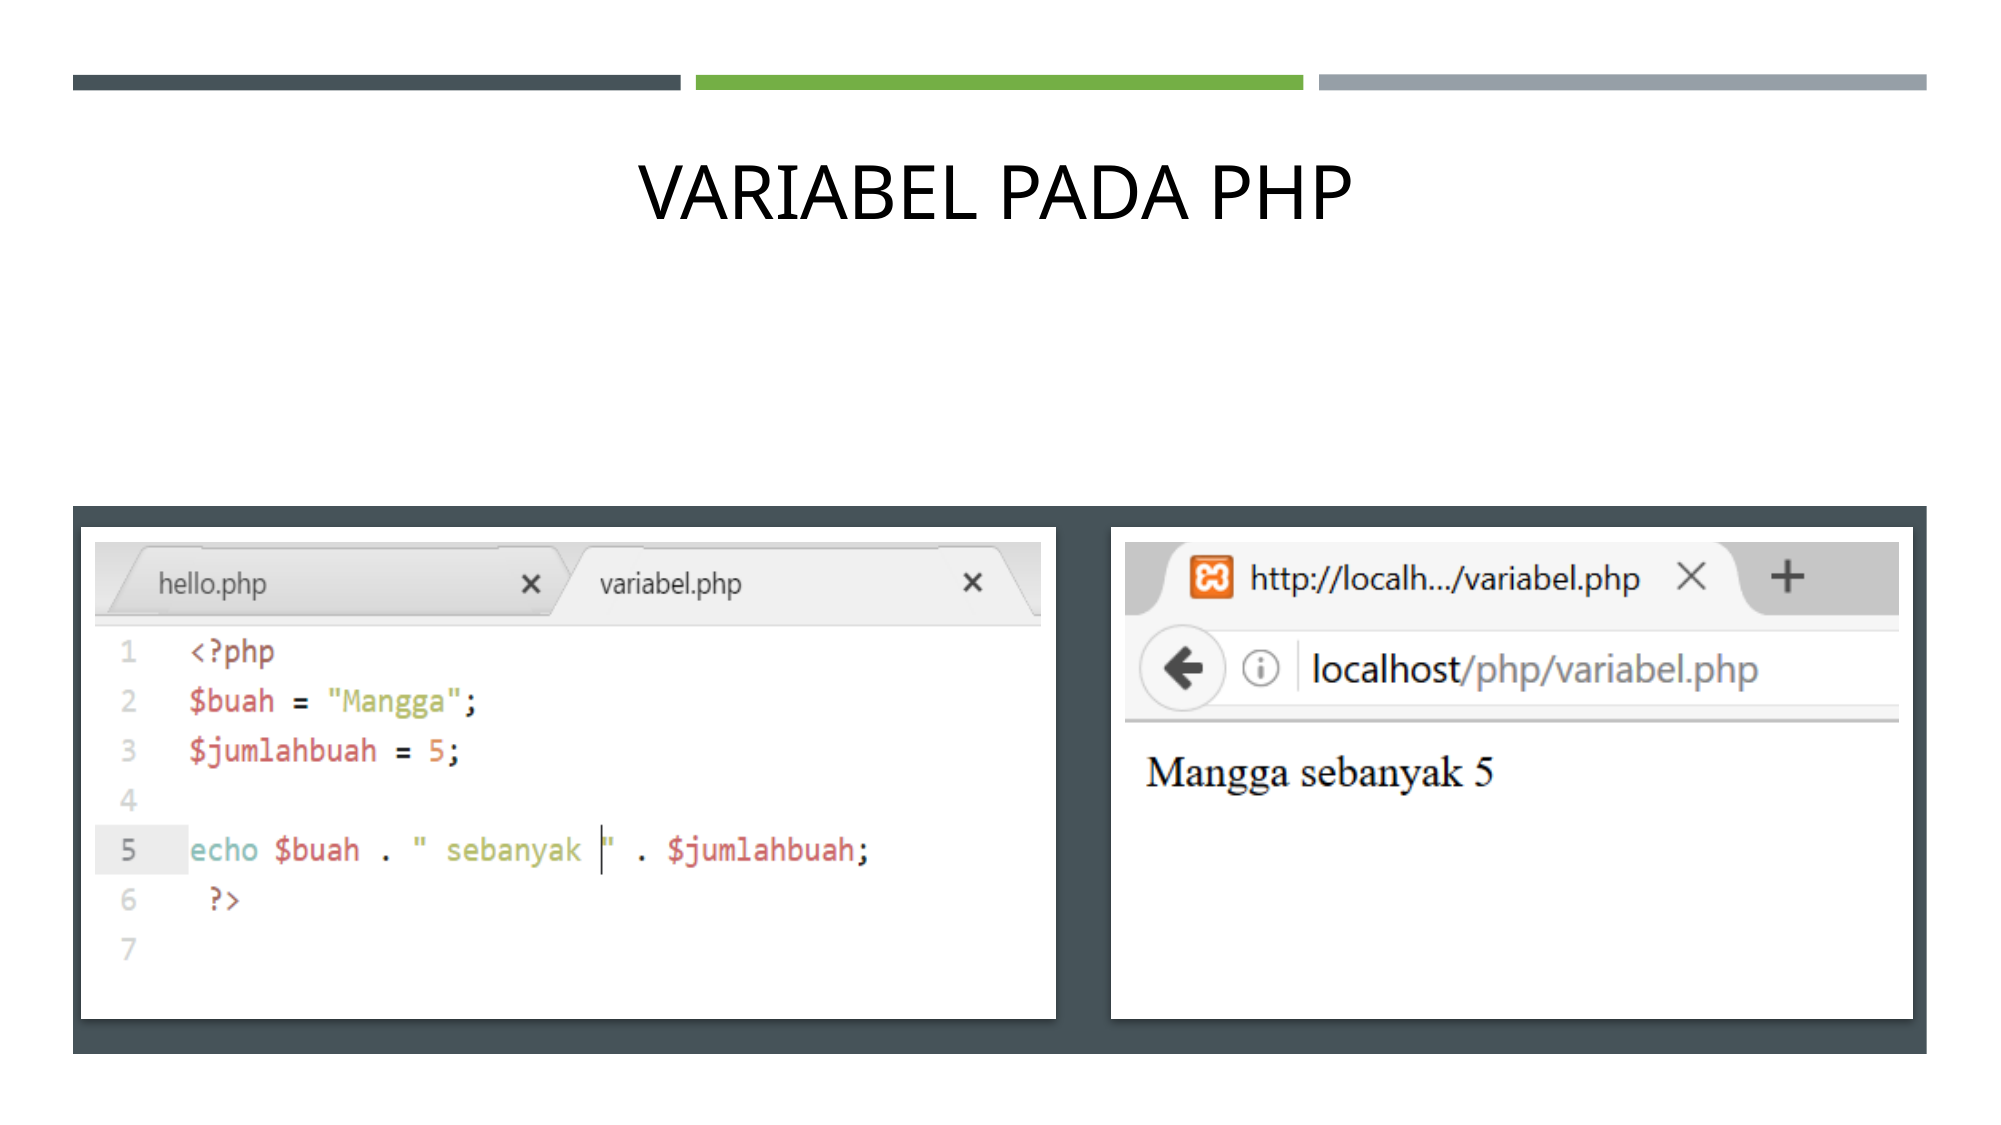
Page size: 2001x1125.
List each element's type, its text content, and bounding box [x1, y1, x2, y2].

title VARIABEL PADA PHP [95, 0, 1899, 242]
picture [94, 541, 1042, 1005]
picture [1125, 541, 1899, 1005]
